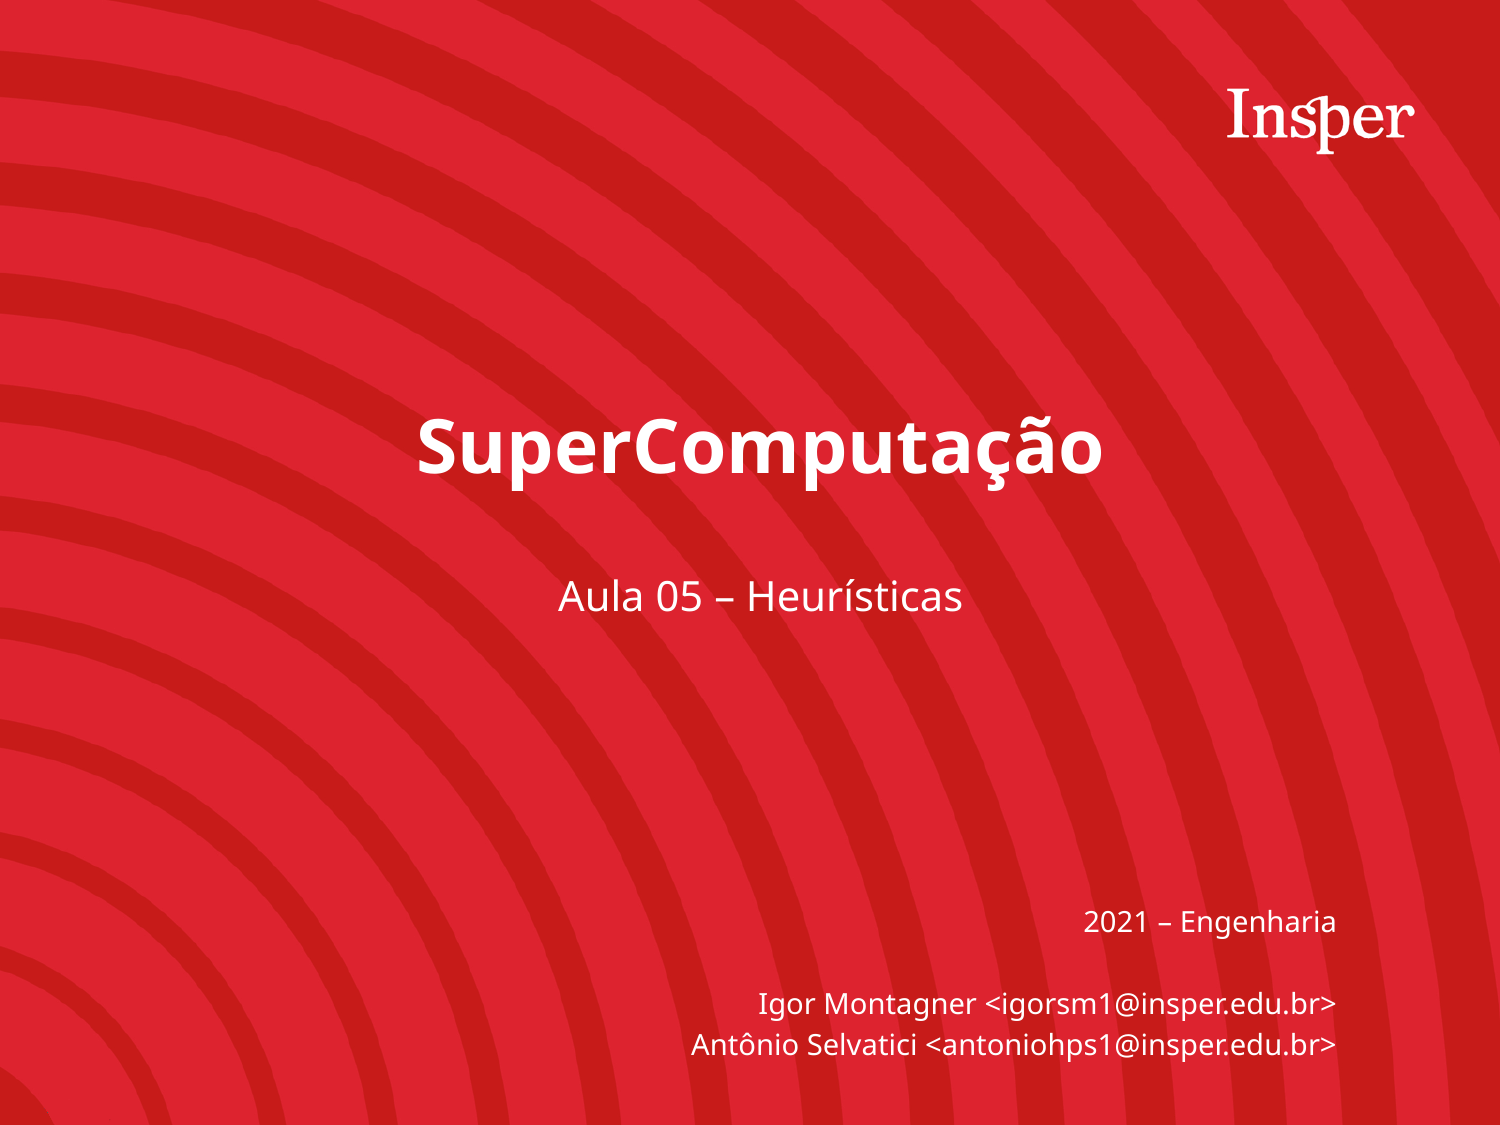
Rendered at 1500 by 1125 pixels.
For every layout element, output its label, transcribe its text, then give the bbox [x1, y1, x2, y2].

text_box 2021 – Engenharia Igor Montagner <igorsm1@insper.edu.br> Antônio Selvatici <antoniohps1@insper.edu.br> [147, 896, 1353, 1082]
picture [0, 0, 1500, 1125]
text_box Aula 05 – Heurísticas [158, 562, 1363, 641]
text_box SuperComputação [158, 391, 1363, 508]
